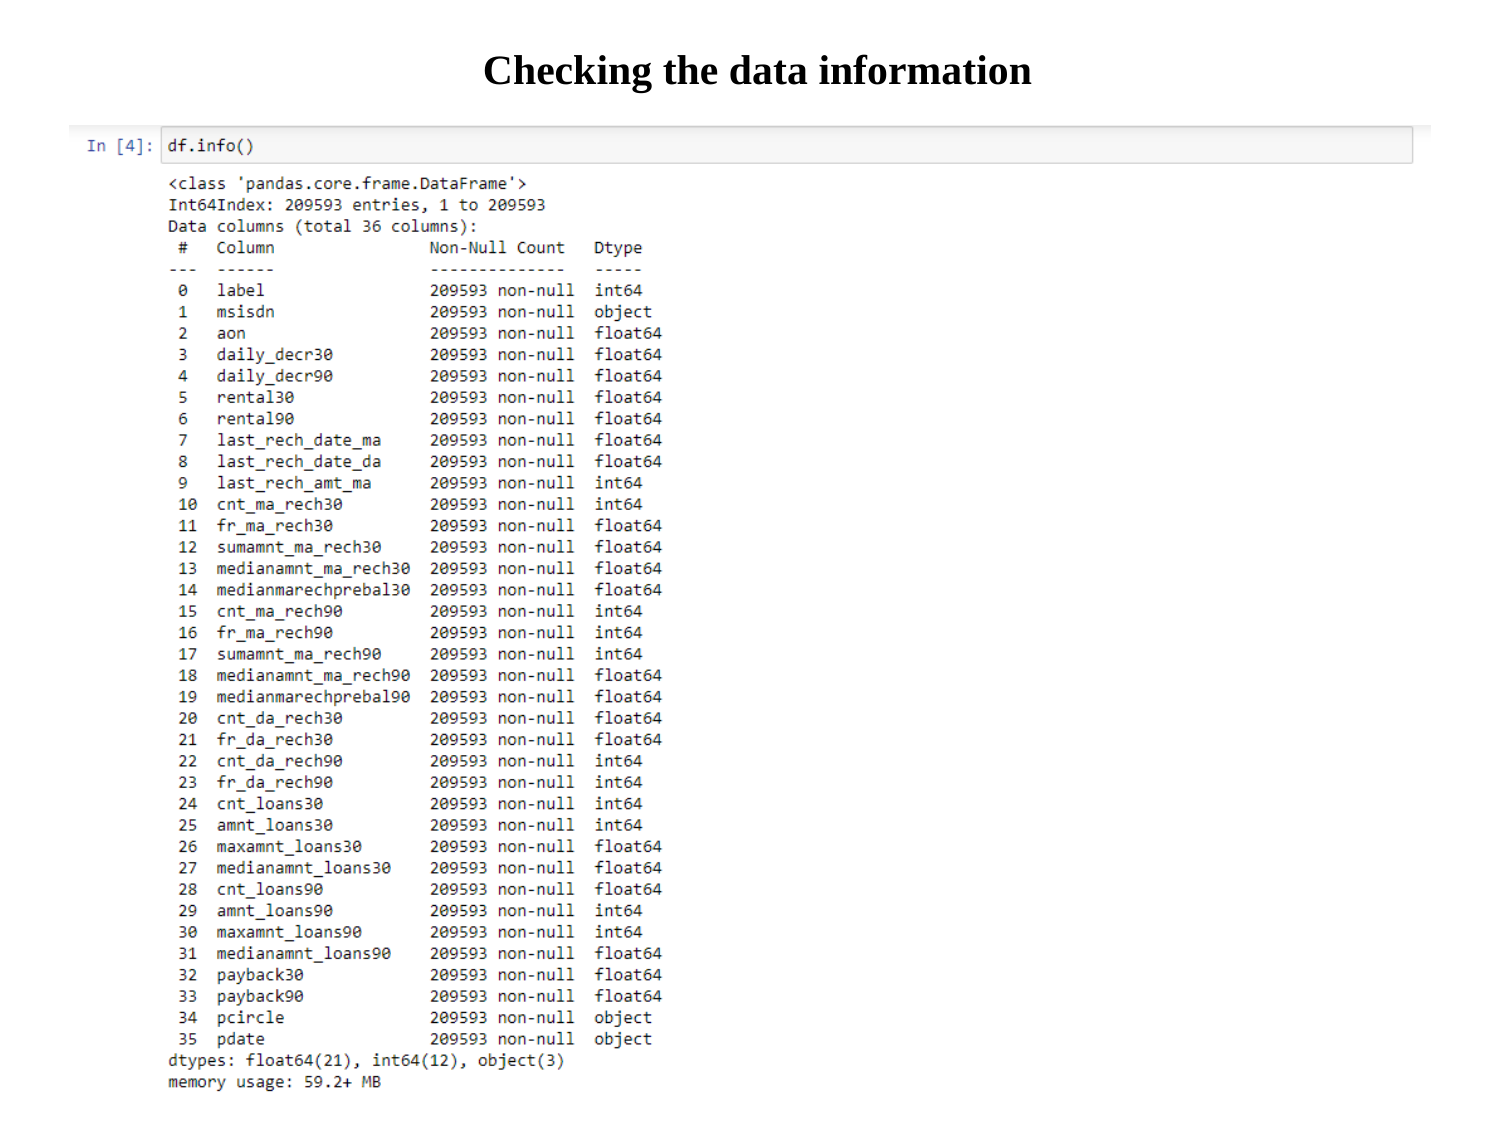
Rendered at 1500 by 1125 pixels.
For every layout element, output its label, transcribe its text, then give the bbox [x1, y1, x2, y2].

text_box Checking the data information [468, 35, 1048, 100]
picture [69, 125, 1431, 1100]
